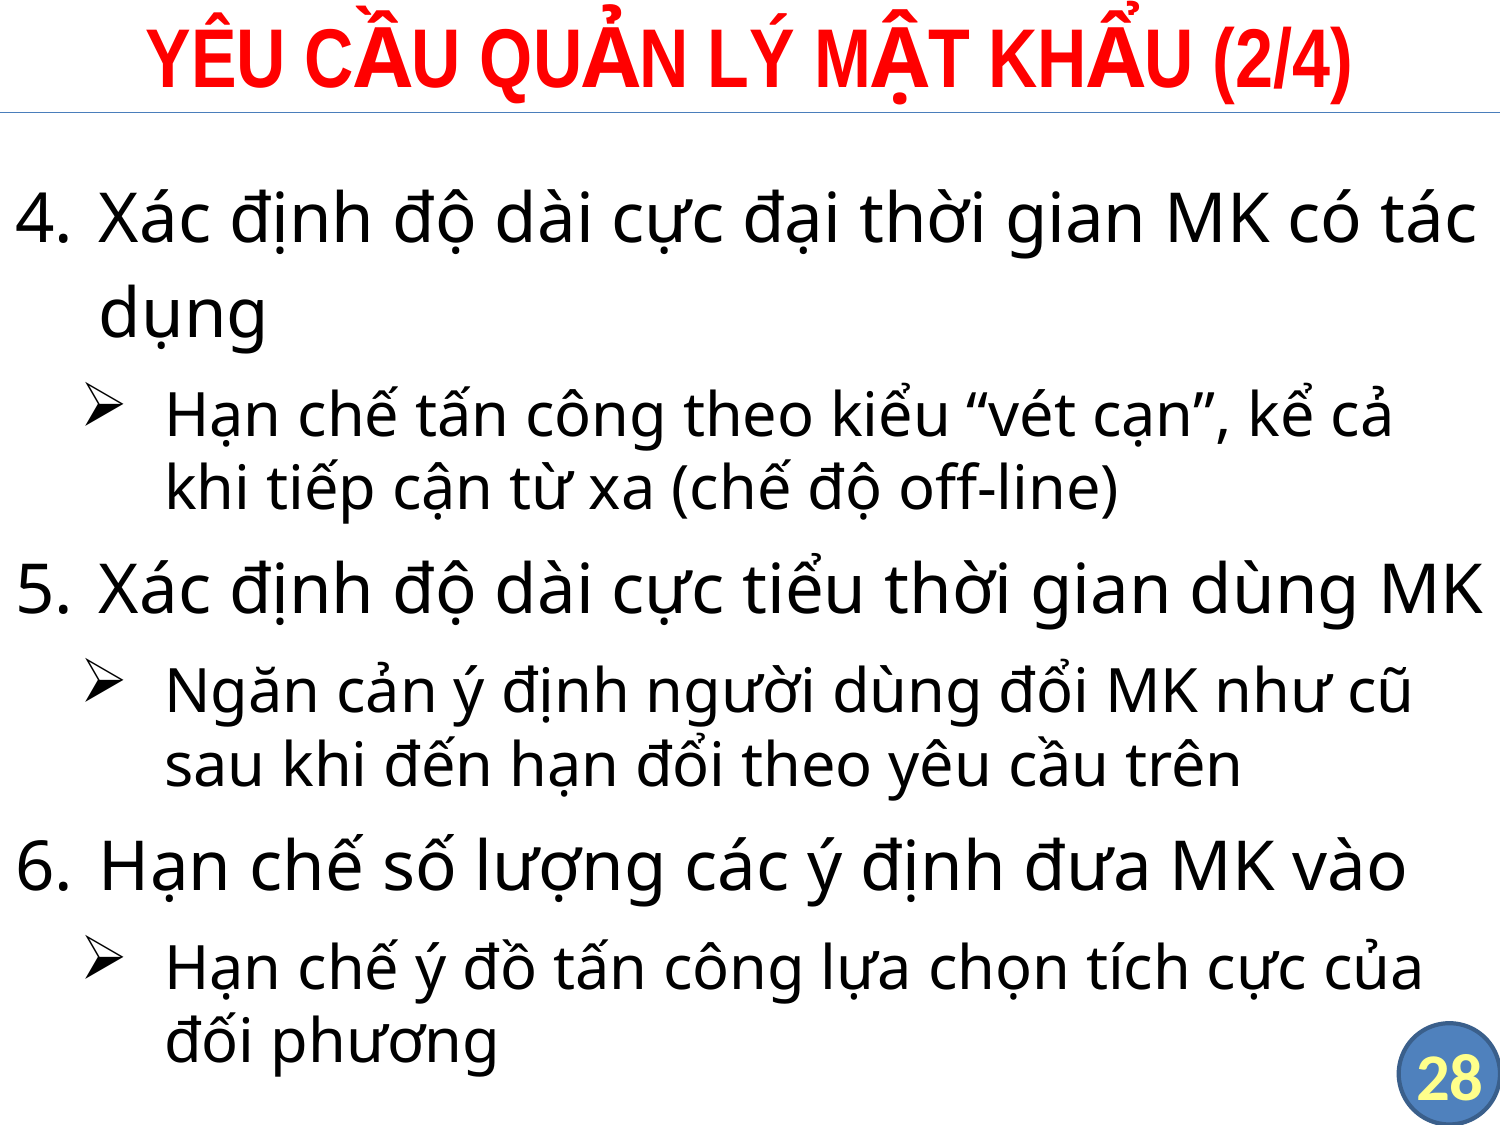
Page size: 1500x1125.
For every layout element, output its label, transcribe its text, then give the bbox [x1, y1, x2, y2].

list Xác định độ dài cực đại thời gian MK có tác dụng Hạn chế tấn công theo kiểu “vét cạn”, kể cả khi tiếp cận từ xa (chế độ off-line) Xác định độ dài cực tiểu thời gian dùng MK Ngăn cản ý định người dùng đổi MK như cũ sau khi đến hạn đổi theo yêu cầu trên Hạn chế số lượng các ý định đưa MK vào Hạn chế ý đồ tấn công lựa chọn tích cực của đối phương [0, 112, 1500, 1125]
title YÊU CẦU QUẢN LÝ MẬT KHẨU (2/4) [0, 0, 1500, 112]
